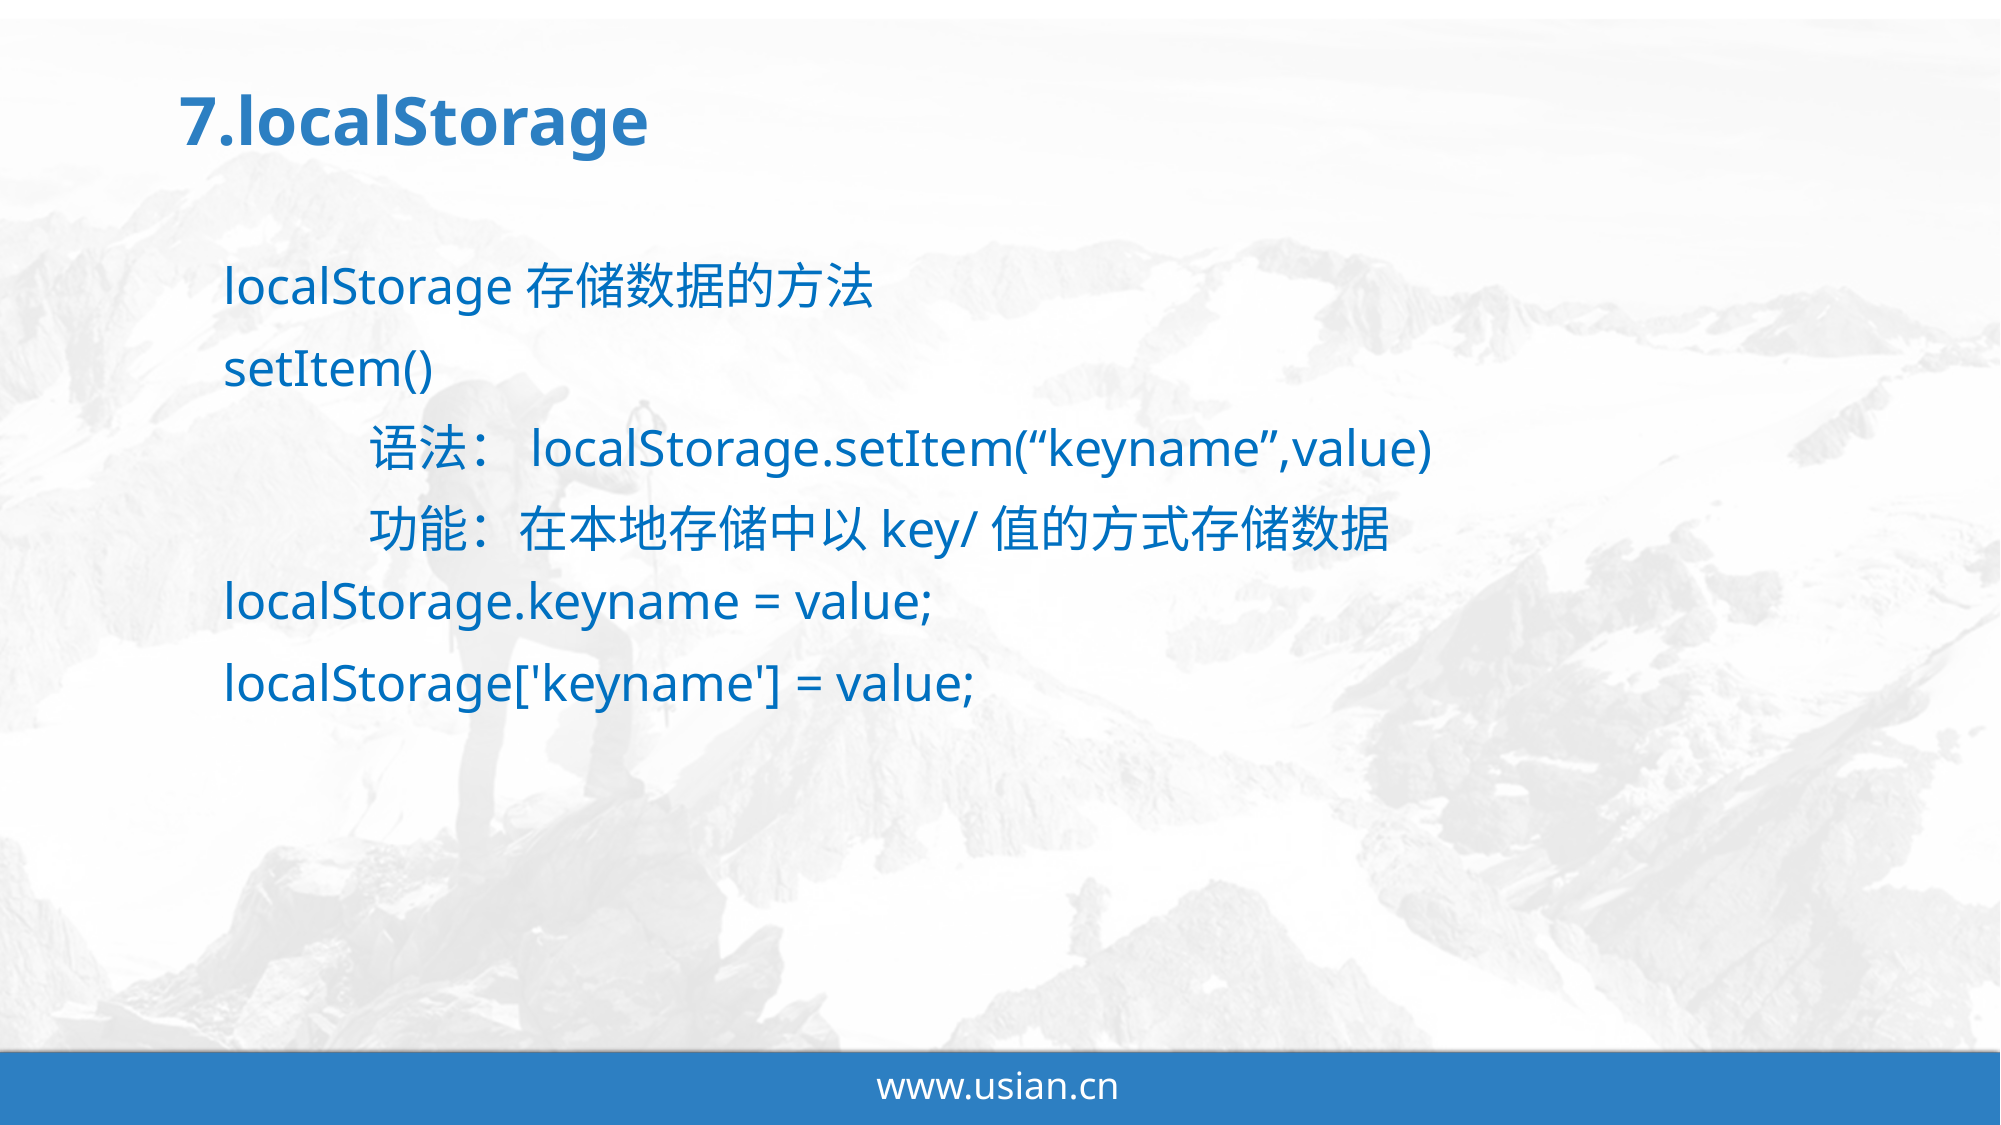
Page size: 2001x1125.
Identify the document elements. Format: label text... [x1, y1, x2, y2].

text_box localStorage存储数据的方法 setItem() 语法：localStorage.setItem(“keyname”,value) 功能：在本地存储中以key/值的方式存储数据localStorage.keyname = value; localStorage['keyname'] = value; [208, 234, 1525, 770]
picture [0, 0, 2001, 1125]
title 7.localStorage [138, 59, 1202, 168]
